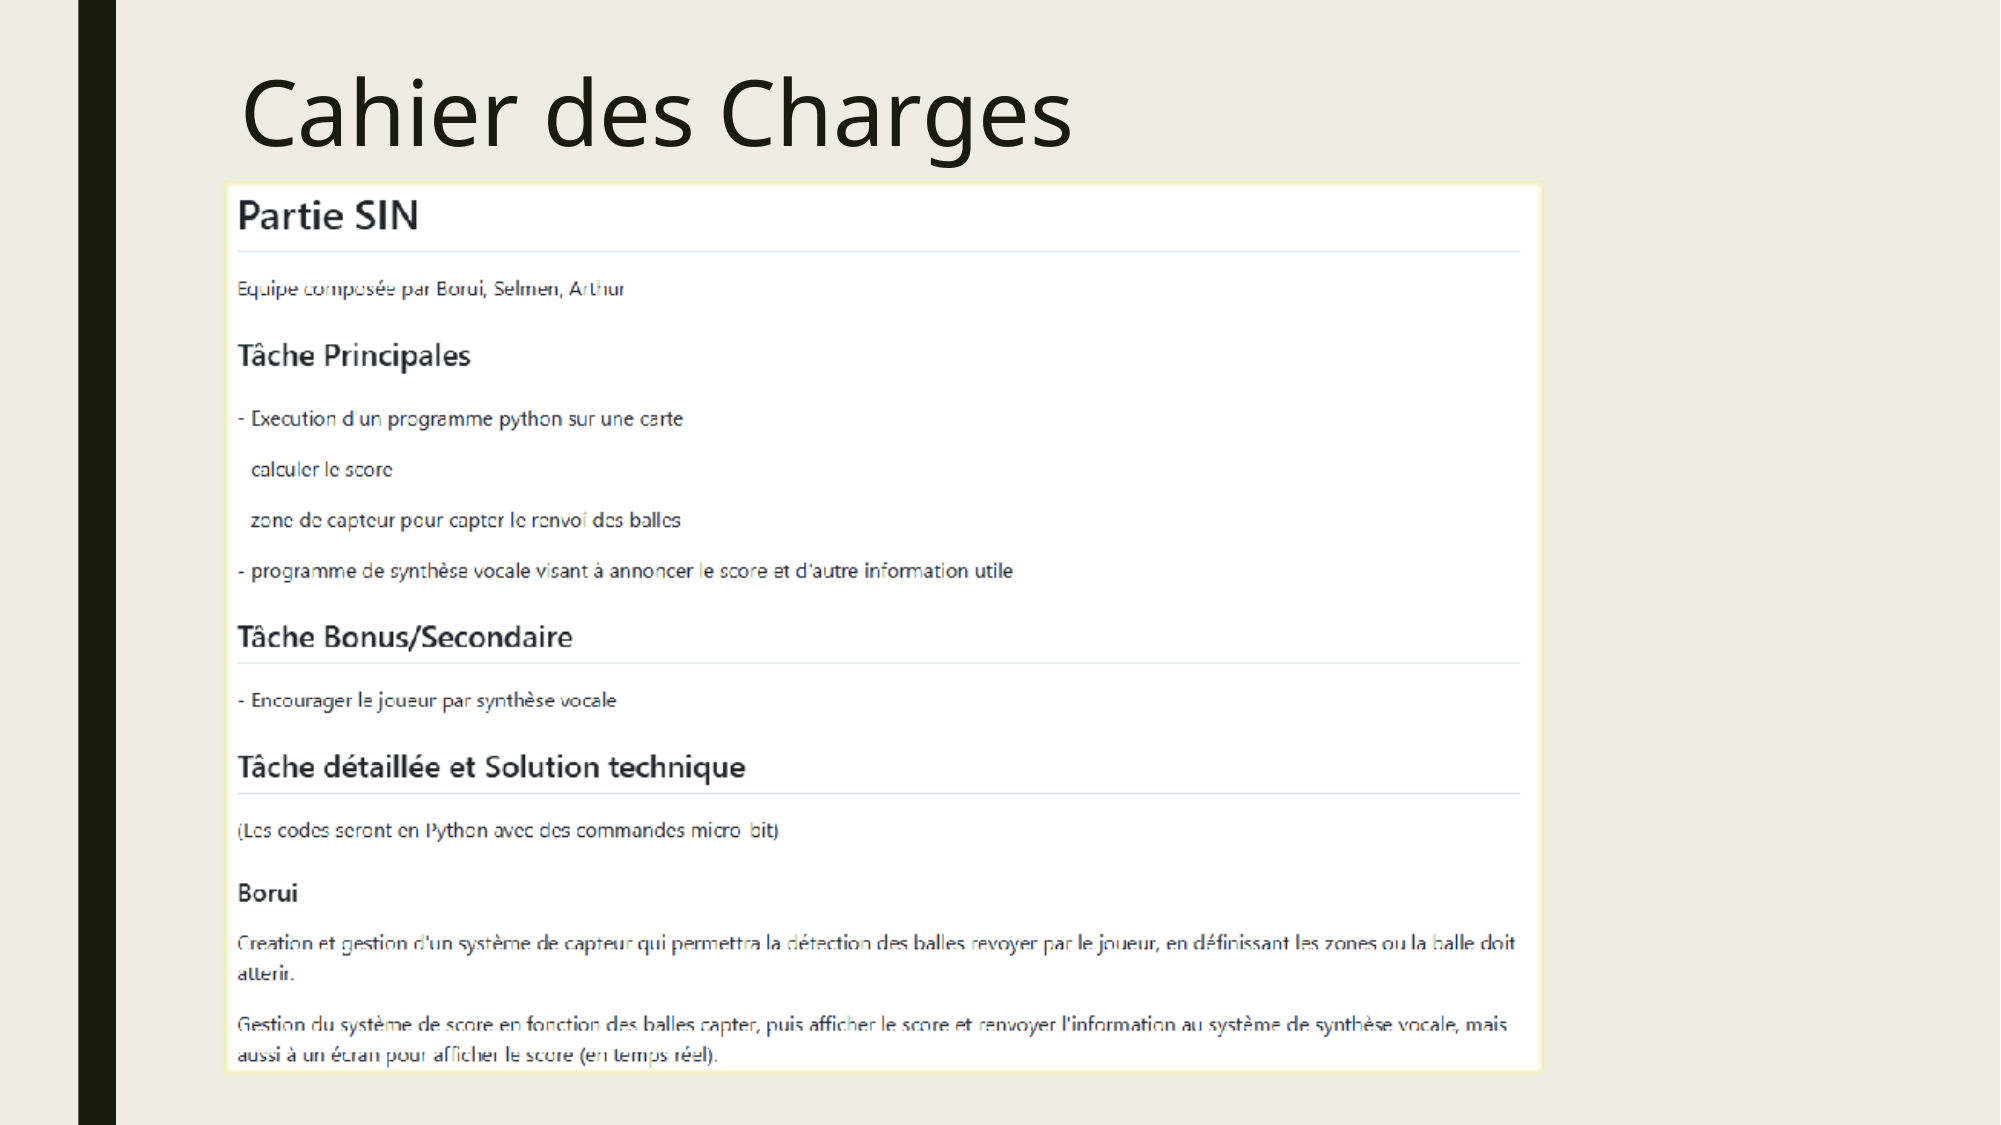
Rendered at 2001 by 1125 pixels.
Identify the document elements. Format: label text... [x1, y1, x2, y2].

picture [224, 182, 1545, 1074]
title Cahier des Charges [225, 61, 1800, 305]
